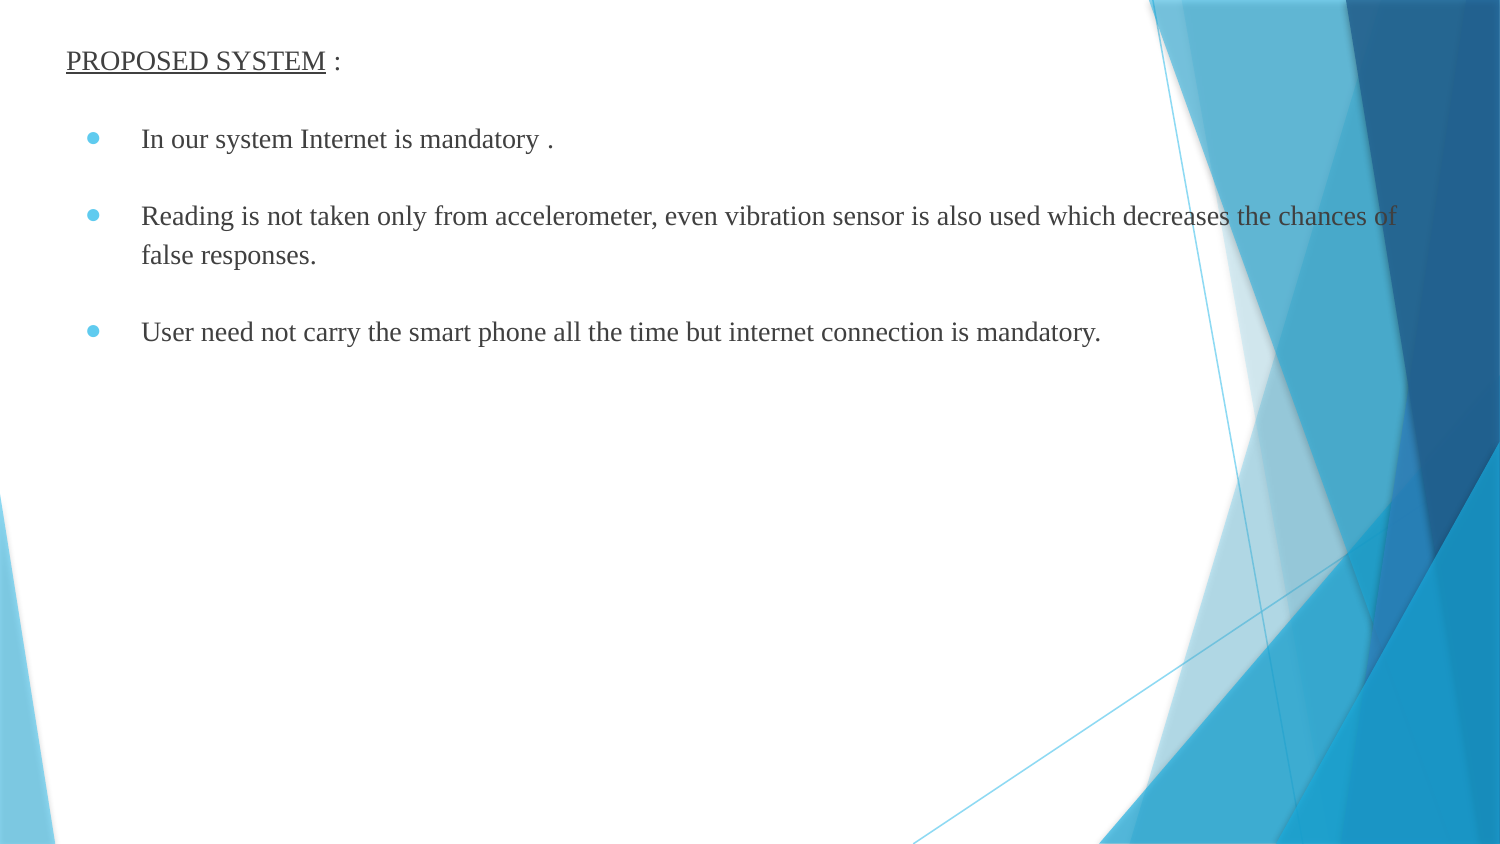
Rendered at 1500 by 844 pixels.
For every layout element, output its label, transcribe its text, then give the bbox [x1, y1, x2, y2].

list PROPOSED SYSTEM : In our system Internet is mandatory . Reading is not taken only from accelerometer, even vibration sensor is also used which decreases the chances of false responses. User need not carry the smart phone all the time but internet connection is mandatory. [51, 22, 1449, 802]
